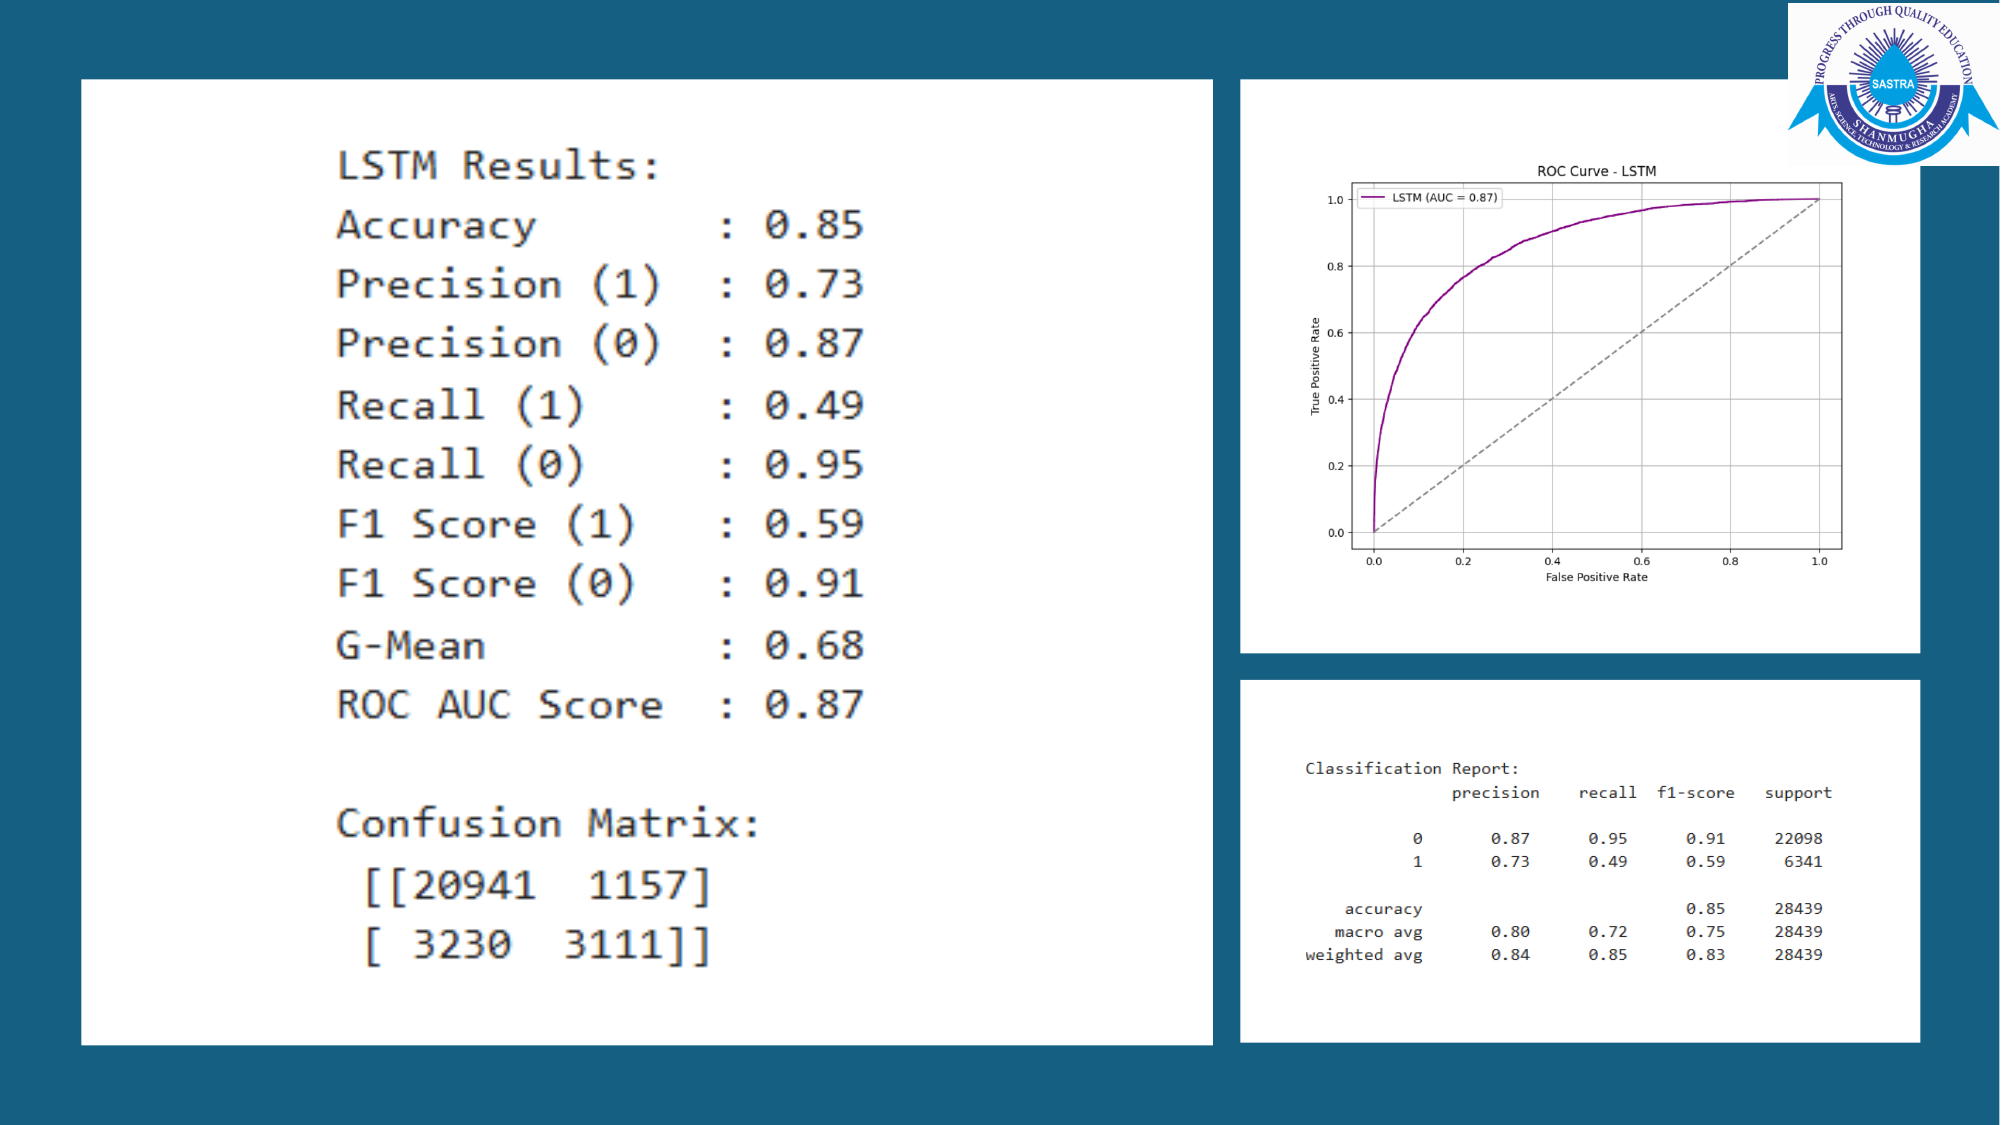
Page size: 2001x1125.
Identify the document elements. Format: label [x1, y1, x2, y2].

text_box [80, 78, 1214, 1047]
text_box [0, 0, 2000, 1125]
picture [1292, 751, 1869, 971]
text_box [1239, 678, 1922, 1044]
text_box [1239, 78, 1922, 655]
picture [326, 131, 968, 993]
picture [1292, 2, 2000, 585]
